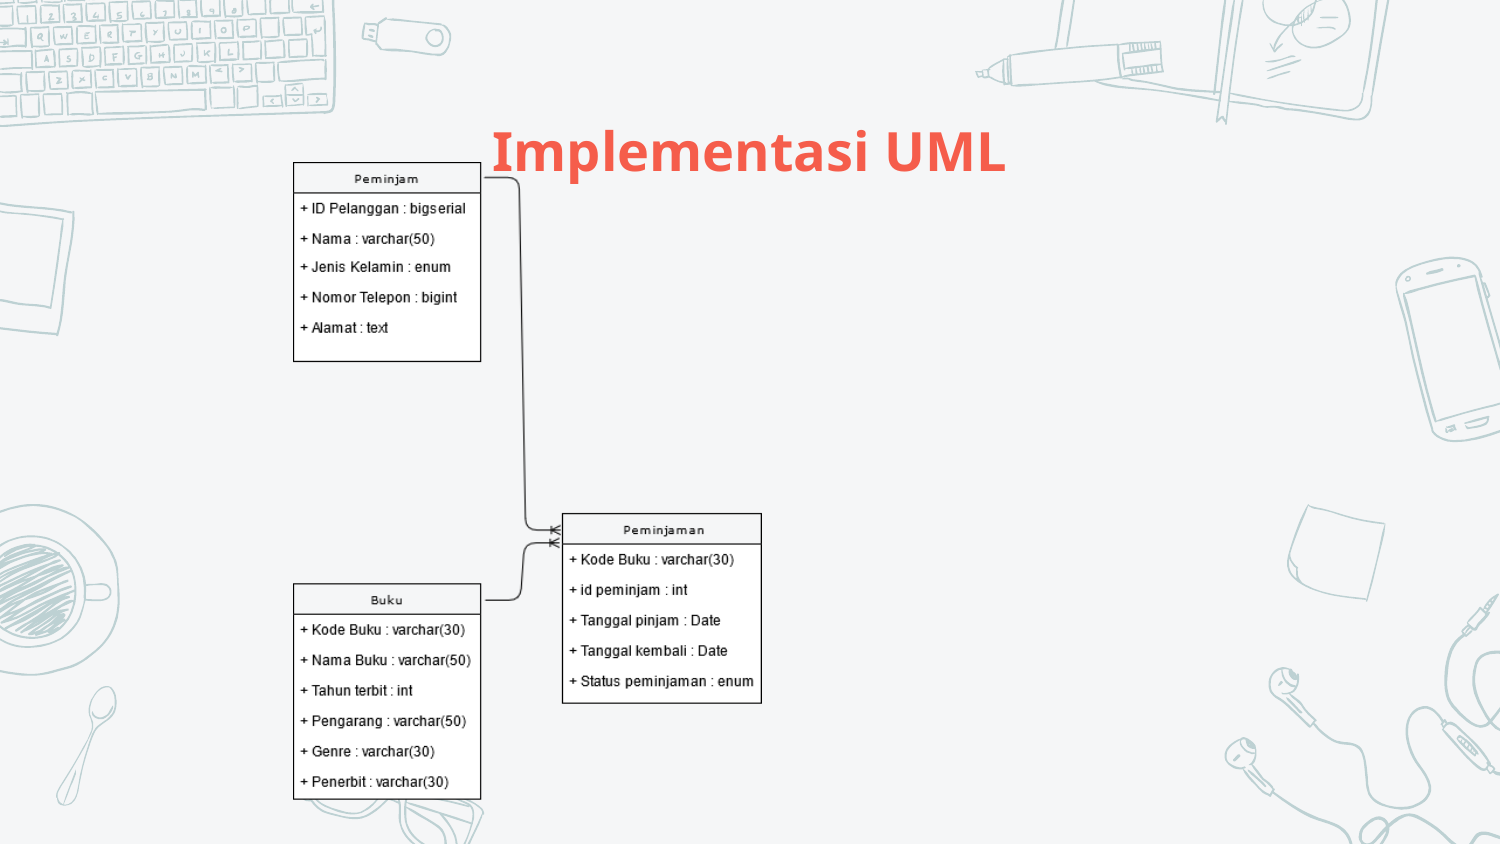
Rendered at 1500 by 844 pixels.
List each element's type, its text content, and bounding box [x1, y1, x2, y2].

picture [292, 162, 763, 802]
title Implementasi UML [185, 102, 1315, 198]
